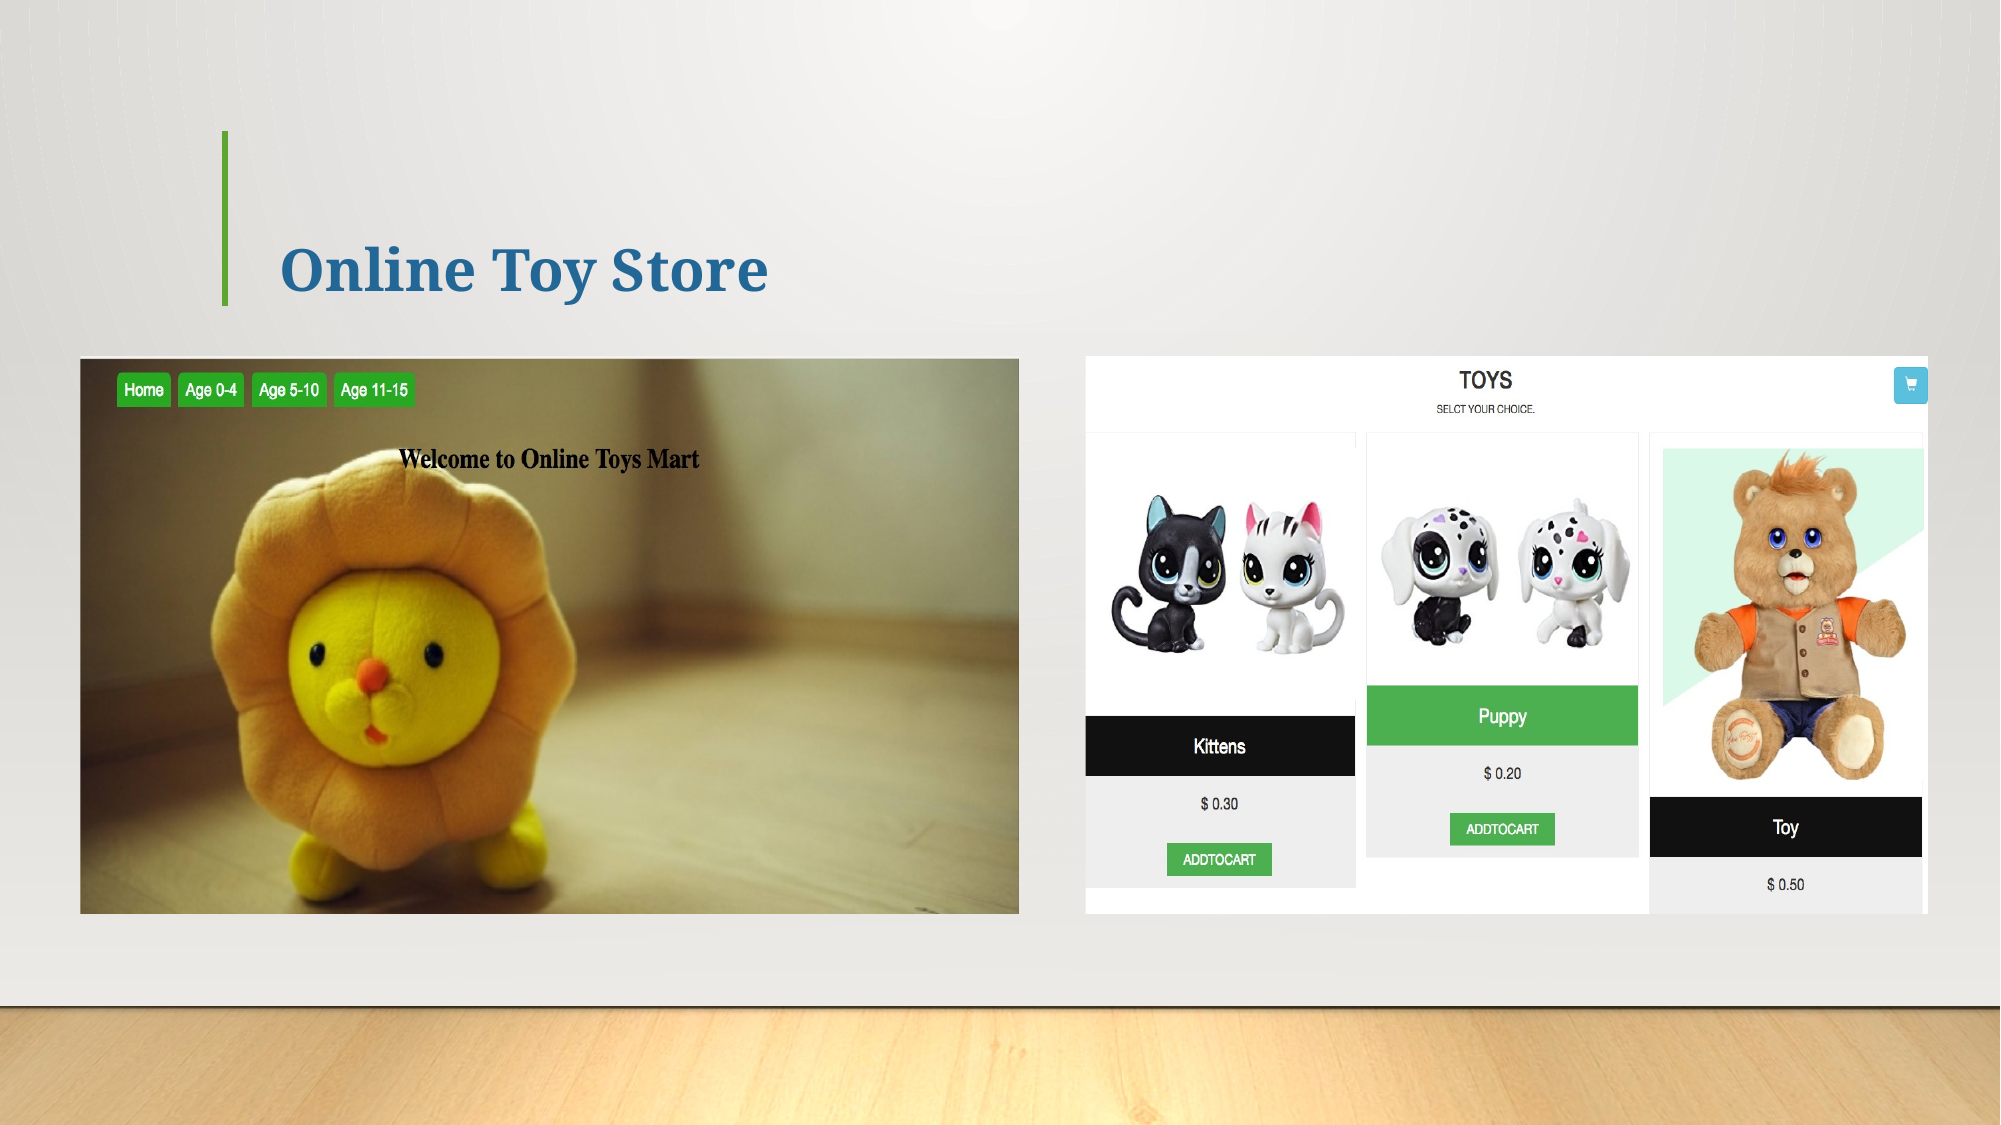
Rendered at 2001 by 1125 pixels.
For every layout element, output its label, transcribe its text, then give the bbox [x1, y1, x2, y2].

text_box Online Toy Store [265, 226, 1045, 311]
picture [0, 1006, 2000, 1125]
picture [79, 356, 1020, 915]
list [1085, 356, 1929, 915]
